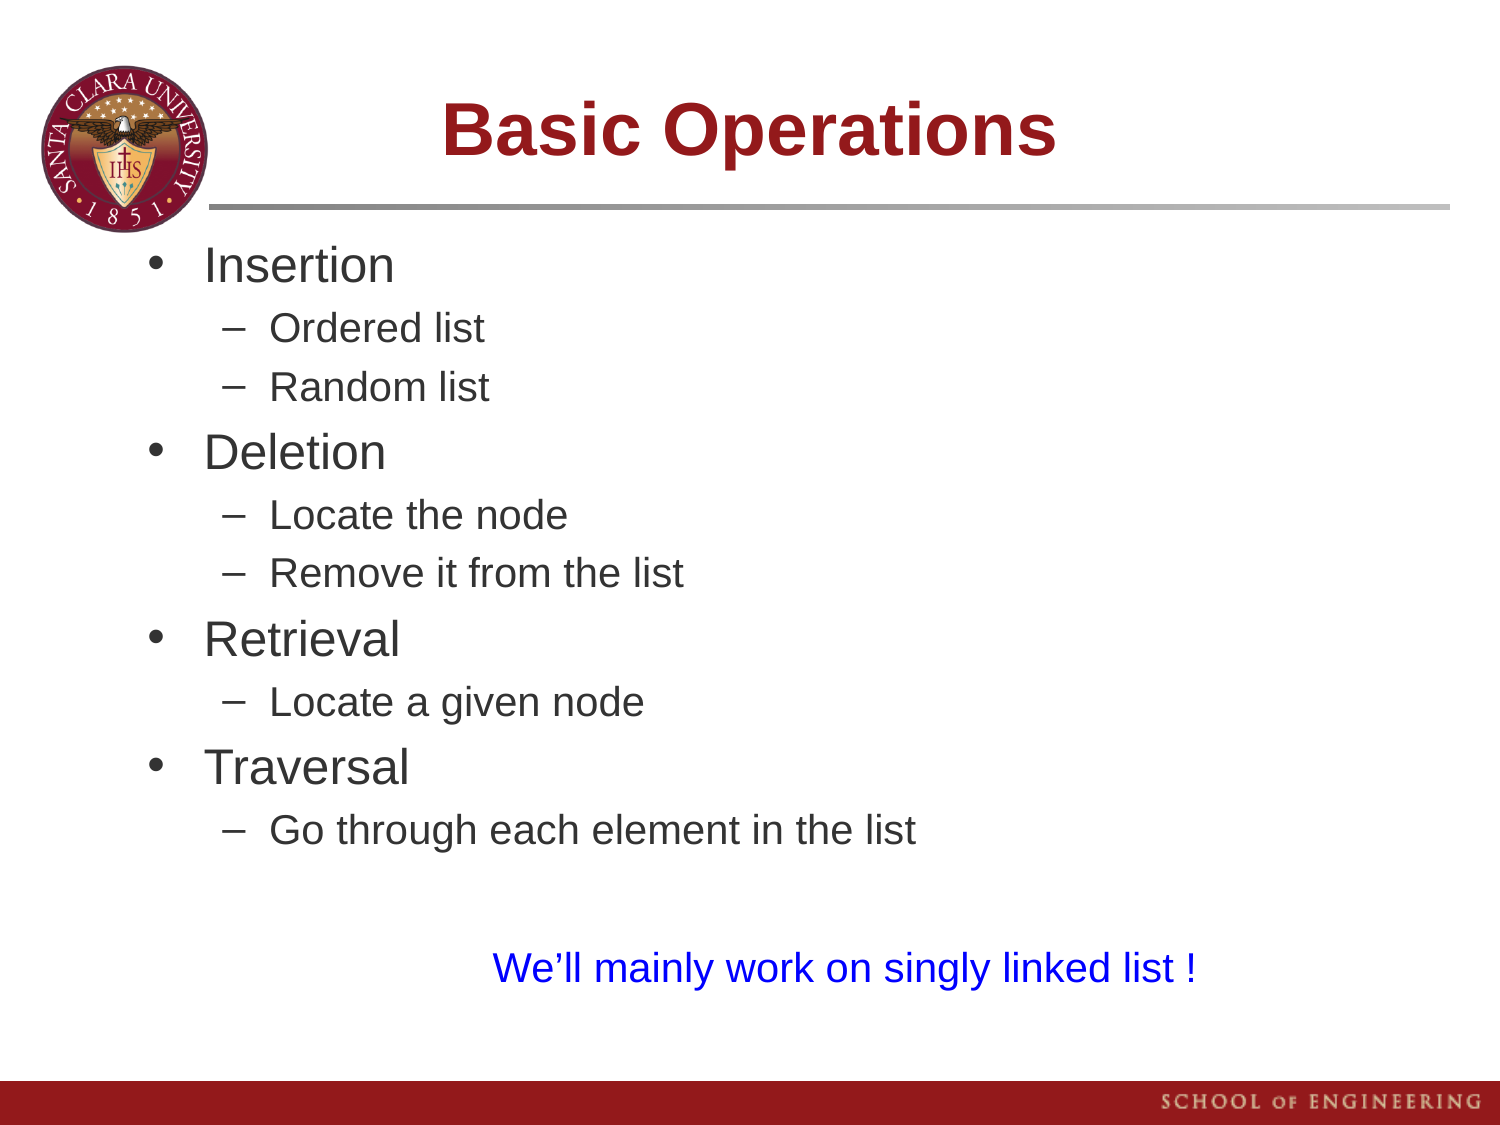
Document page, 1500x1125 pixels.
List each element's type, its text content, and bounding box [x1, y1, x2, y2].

title Basic Operations [75, 45, 1425, 205]
picture [37, 63, 209, 235]
picture [1149, 1091, 1489, 1115]
list Insertion Ordered list Random list Deletion Locate the node Remove it from the list Retrieval Locate a given node Traversal Go through each element in the list We’ll mainly work on singly linked list ! [132, 224, 1483, 1075]
